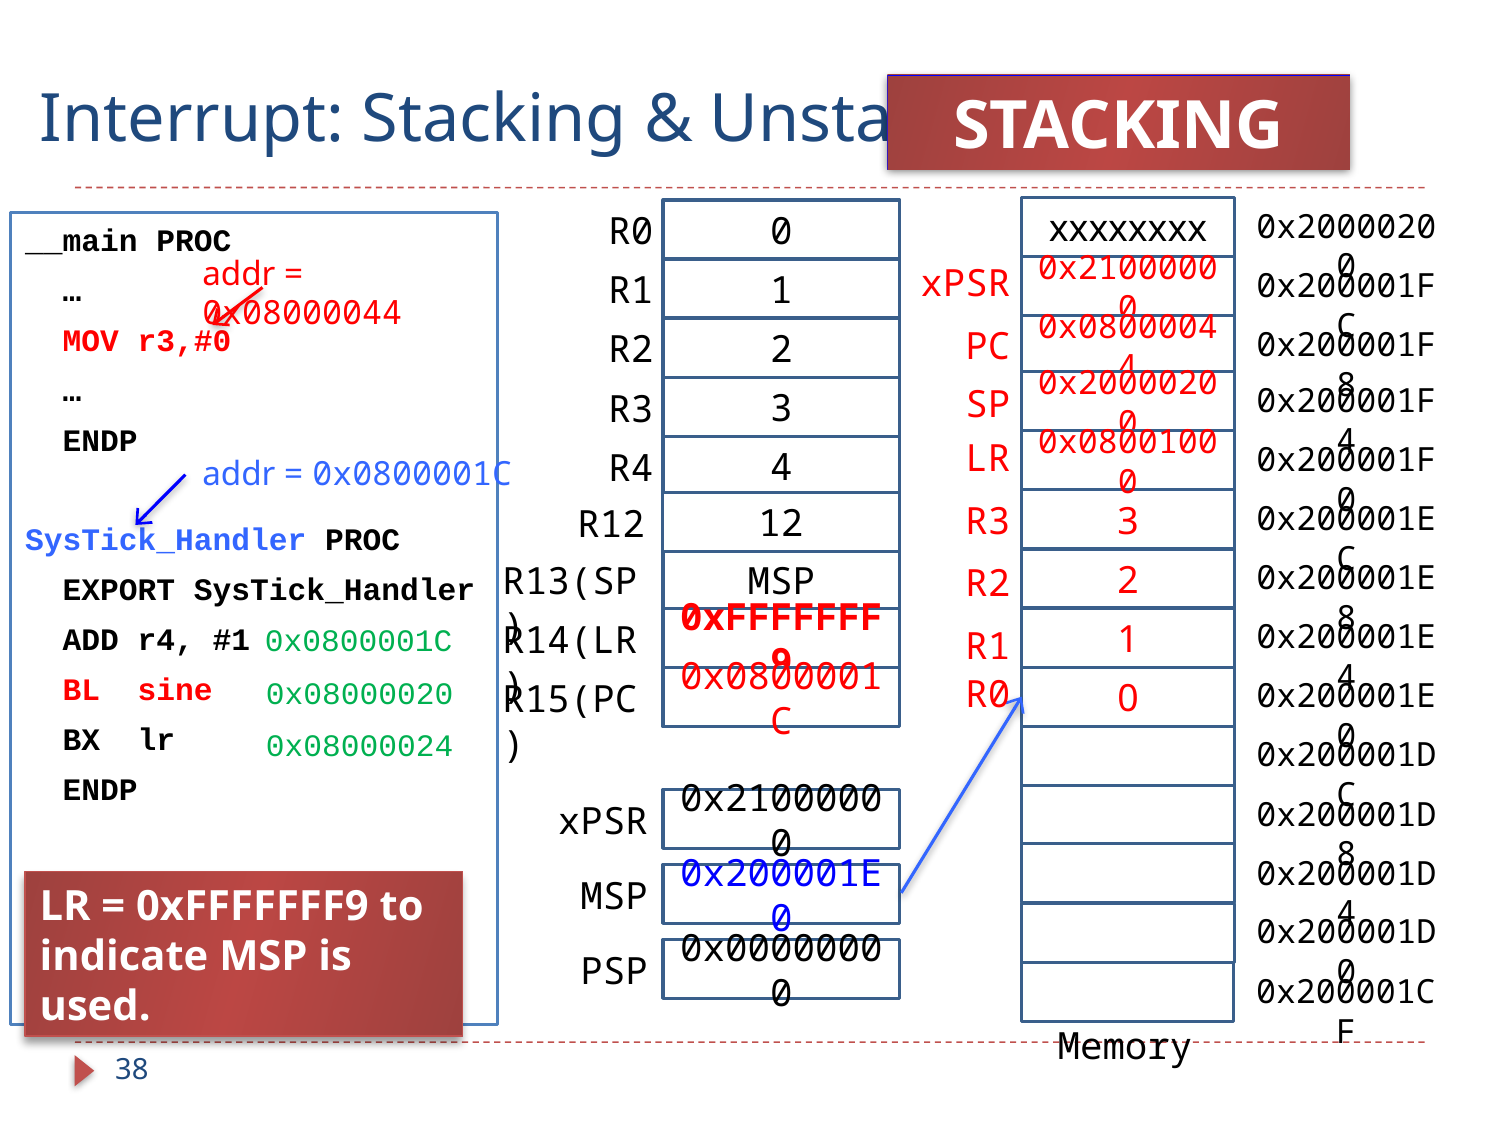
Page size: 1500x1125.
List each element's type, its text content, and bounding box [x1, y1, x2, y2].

text_box 0x200001F0 [1234, 430, 1459, 526]
text_box 0x21000000 [1020, 255, 1236, 314]
text_box 1 [661, 257, 901, 317]
text_box 0x200001E0 [661, 863, 901, 925]
text_box 0x08000024 [251, 717, 469, 770]
text_box xxxxxxxx [1020, 196, 1236, 255]
text_box R13(SP) [487, 549, 663, 608]
text_box R14(LR) [487, 608, 663, 714]
text_box 0x20000200 [1234, 197, 1459, 256]
text_box 0x200001E0 [1234, 703, 1459, 726]
text_box [1065, 784, 1236, 842]
text_box 0x0800001C [663, 666, 901, 728]
text_box 0x200001CF [1233, 962, 1459, 1058]
text_box [1020, 725, 1236, 784]
text_box 0x08001000 [1020, 429, 1236, 491]
text_box R12 [562, 492, 687, 552]
text_box R2 [593, 318, 688, 377]
title Interrupt: Stacking & Unstacking [24, 12, 1375, 163]
text_box PSP [537, 939, 663, 1000]
text_box R1 [593, 259, 688, 318]
text_box 0x200001FC [1234, 256, 1459, 315]
text_box 0x00000000 [661, 938, 901, 1000]
text_box 0x200001EC [1236, 526, 1459, 549]
text_box [1020, 961, 1235, 1023]
text_box 0x200001E8 [1234, 549, 1459, 644]
text_box STACKING [887, 74, 1350, 170]
text_box 0x200001F4 [1234, 371, 1459, 430]
text_box 0 [661, 198, 901, 257]
slide_number 38 [100, 1049, 426, 1103]
text_box [1020, 904, 1234, 961]
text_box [212, 287, 263, 326]
text_box 0x200001DC [1236, 726, 1459, 785]
text_box 0x08000020 [251, 665, 469, 717]
text_box R3 [900, 489, 1025, 550]
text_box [863, 734, 1060, 856]
text_box 12 [661, 491, 901, 553]
text_box 0x200001E4 [1234, 644, 1459, 703]
text_box xPSR [537, 789, 663, 850]
text_box 2 [661, 317, 900, 376]
text_box MSP [663, 553, 900, 607]
text_box 0x200001D8 [1234, 785, 1459, 844]
text_box R0 [900, 662, 1025, 723]
text_box R2 [900, 551, 1025, 612]
text_box 2 [1020, 547, 1236, 610]
text_box 1 [1020, 610, 1234, 669]
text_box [134, 474, 186, 526]
text_box R1 [900, 614, 1025, 662]
text_box 0 [1020, 669, 1234, 725]
text_box 0x200001D0 [1234, 903, 1459, 962]
text_box addr = 0x0800001C [187, 444, 536, 500]
text_box 0xFFFFFFF9 [663, 607, 901, 666]
text_box 0x0800001C [250, 612, 475, 665]
text_box PC [900, 314, 1025, 372]
text_box R4 [593, 436, 688, 492]
text_box Memory [1025, 1014, 1225, 1075]
text_box 3 [661, 376, 900, 435]
text_box 0x08000044 [1025, 314, 1234, 370]
list __main PROC … MOV r3,#0 … ENDP SysTick_Handler PROC EXPORT SysTick_Handler ADD r4, #1 BL sine BX lr ENDP [9, 211, 499, 1026]
text_box [1020, 842, 1236, 904]
text_box SP [900, 372, 1025, 426]
text_box LR [900, 426, 1025, 487]
text_box MSP [537, 864, 663, 925]
text_box 3 [1025, 491, 1236, 547]
text_box LR = 0xFFFFFFF9 to indicate MSP is used. [24, 871, 463, 1037]
text_box xPSR [900, 252, 1025, 312]
text_box 0x200001D4 [1236, 844, 1459, 903]
text_box 0x20000200 [1025, 370, 1236, 429]
text_box 0x200001F8 [1234, 315, 1459, 371]
text_box R0 [593, 199, 688, 259]
text_box 4 [661, 435, 901, 491]
text_box 0x21000000 [661, 788, 857, 850]
text_box R15(PC) [499, 714, 663, 773]
text_box R3 [593, 377, 688, 436]
text_box addr = 0x08000044 [187, 244, 525, 339]
